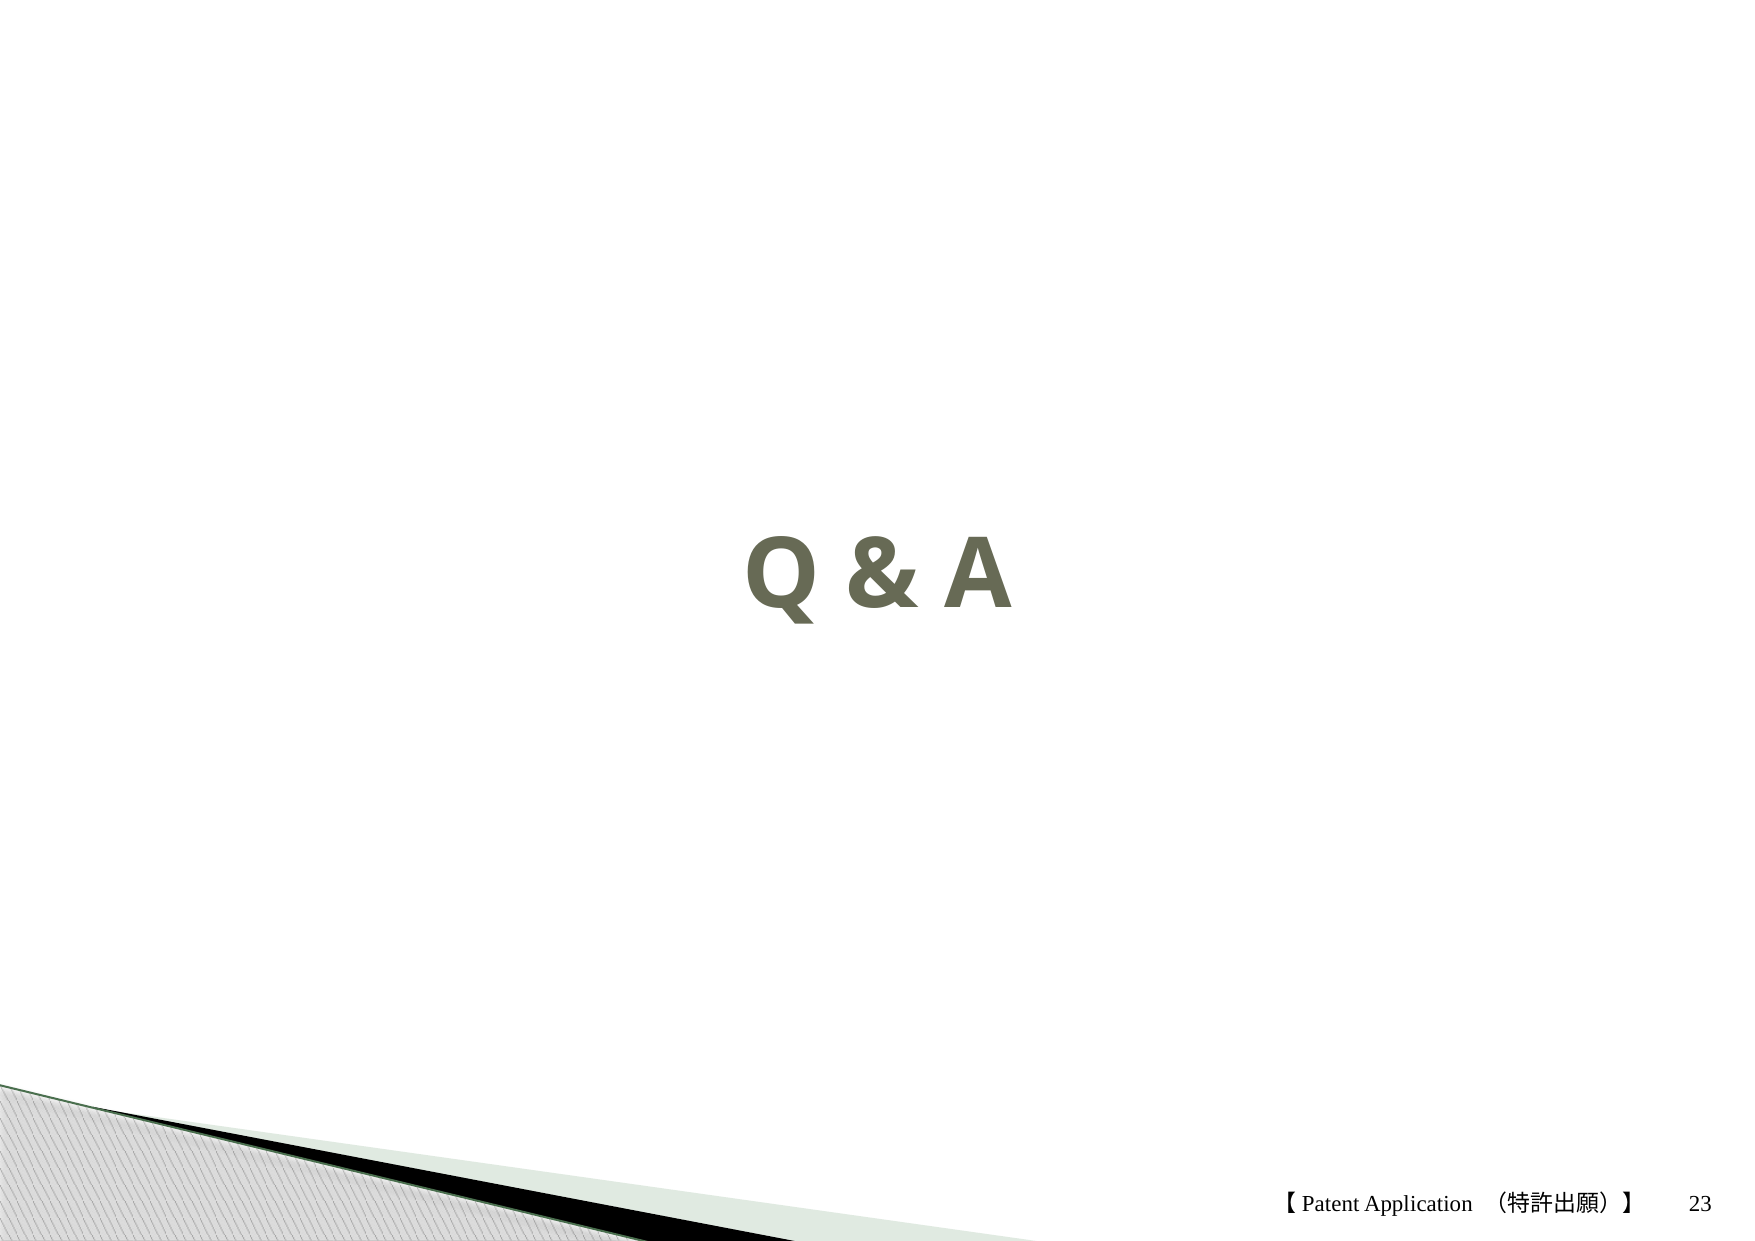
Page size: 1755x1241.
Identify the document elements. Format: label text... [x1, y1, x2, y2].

slide_number 23 [1663, 1158, 1729, 1225]
footer 【Patent Application （特許出願）】 [1211, 1158, 1663, 1225]
title Q & A [0, 465, 1755, 673]
